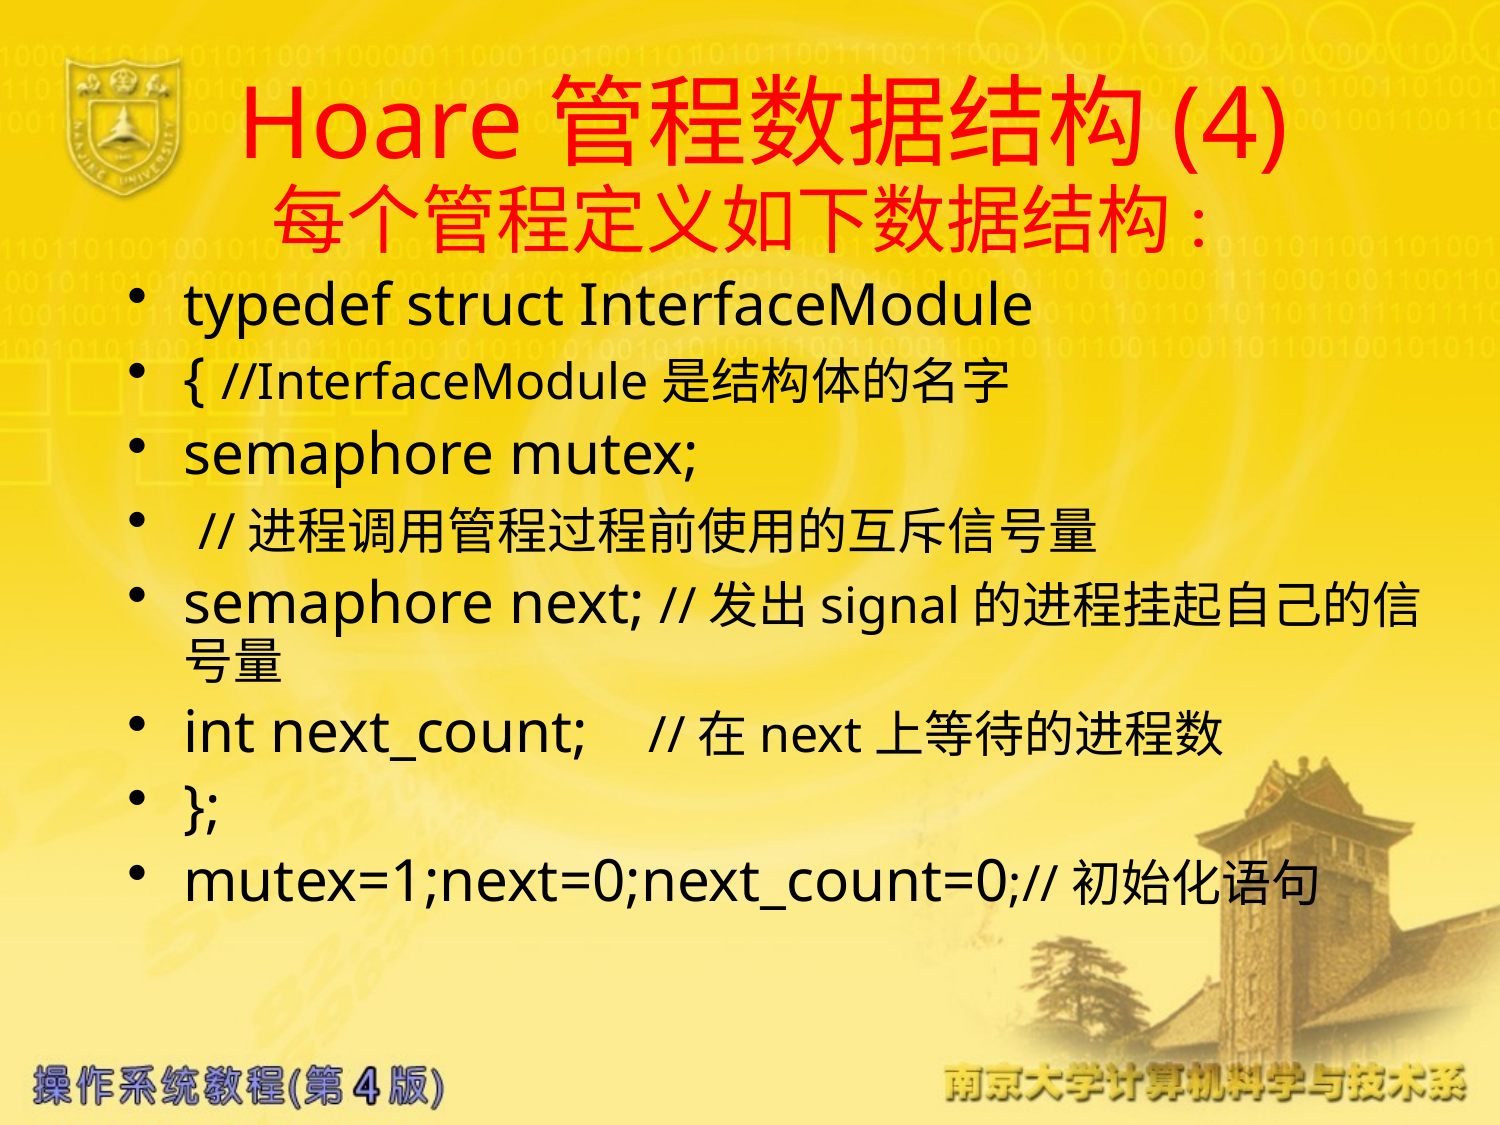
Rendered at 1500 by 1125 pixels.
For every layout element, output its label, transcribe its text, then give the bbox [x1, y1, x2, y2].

title Hoare管程数据结构(4) [137, 24, 1413, 174]
list 每个管程定义如下数据结构 ： typedef struct InterfaceModule { //InterfaceModule是结构体的名字 semaphore mutex; //进程调用管程过程前使用的互斥信号量 semaphore next; //发出signal的进程挂起自己的信号量 int next_count; //在next上等待的进程数 }; mutex=1;next=0;next_count=0;//初始化语句 [112, 174, 1463, 1013]
picture [0, 0, 1500, 1125]
